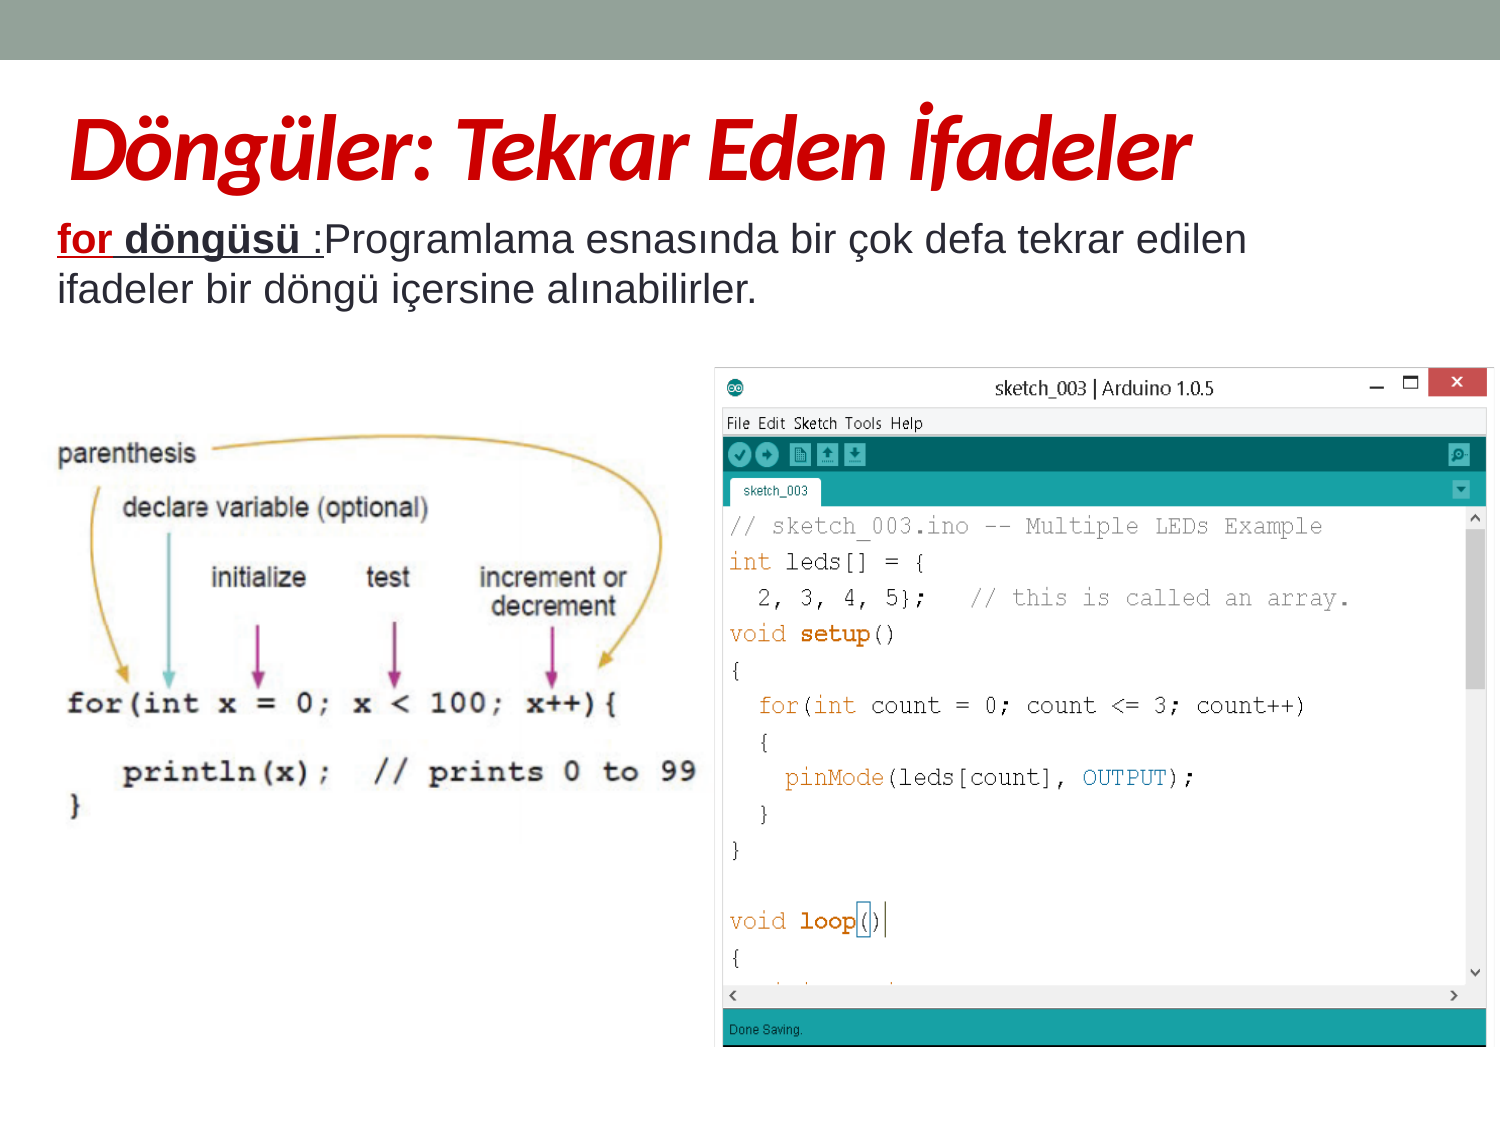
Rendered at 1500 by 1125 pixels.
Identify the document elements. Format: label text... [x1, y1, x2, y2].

title Döngüler: Tekrar Eden İfadeler [53, 78, 1211, 204]
text_box for döngüsü :Programlama esnasında bir çok defa tekrar edilen ifadeler bir döngü içersine alınabilirler. [42, 204, 1271, 320]
picture [17, 367, 1495, 1047]
